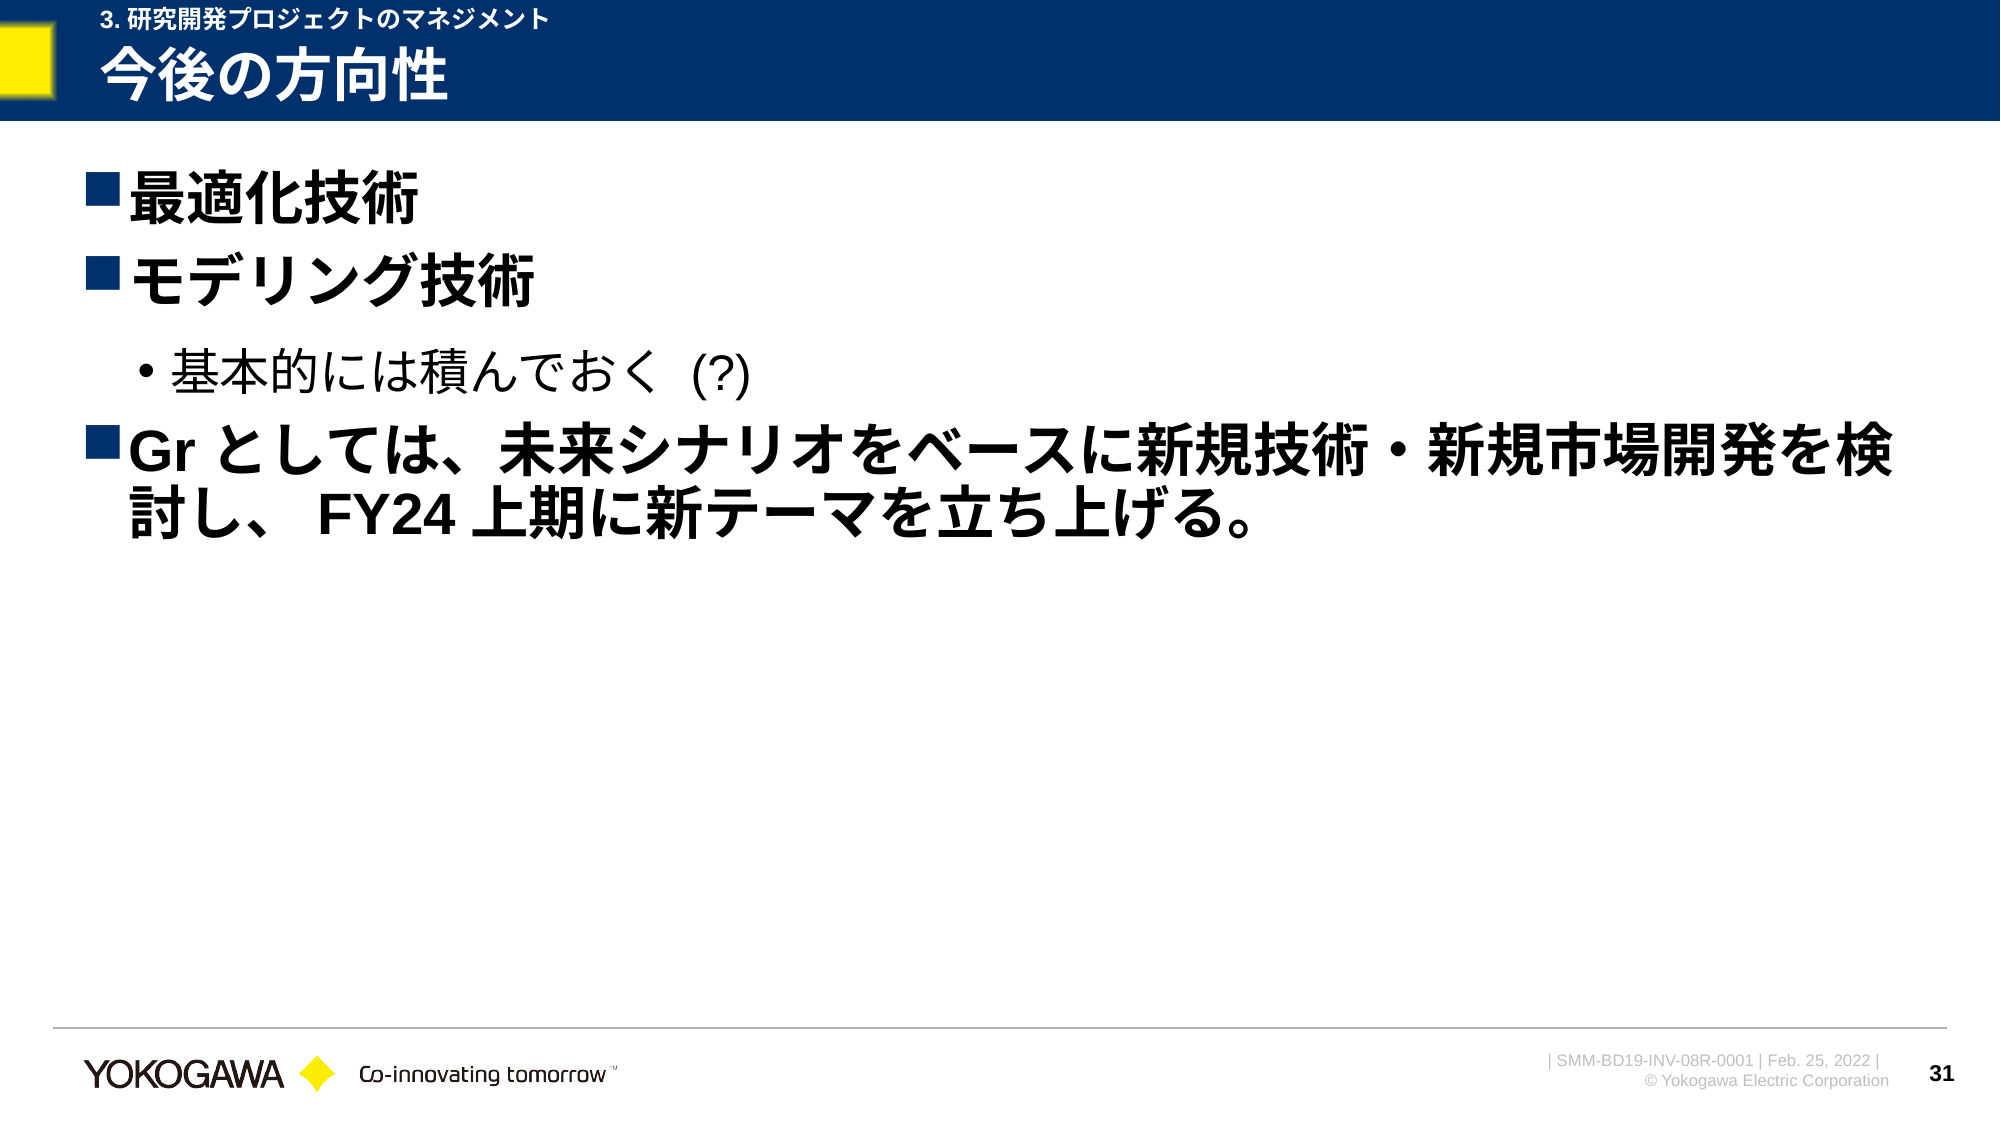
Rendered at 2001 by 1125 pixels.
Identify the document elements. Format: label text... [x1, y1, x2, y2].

slide_number 31 [1904, 1042, 1970, 1103]
text_box 最適化技術 モデリング技術 基本的には積んでおく (?) Grとしては、未来シナリオをベースに新規技術・新規市場開発を検討し、FY24上期に新テーマを立ち上げる。 [66, 161, 1922, 258]
picture [0, 6, 69, 115]
picture [83, 1055, 617, 1093]
title 今後の方向性 [84, 35, 1955, 121]
list 3.研究開発プロジェクトのマネジメント [85, 0, 1267, 43]
